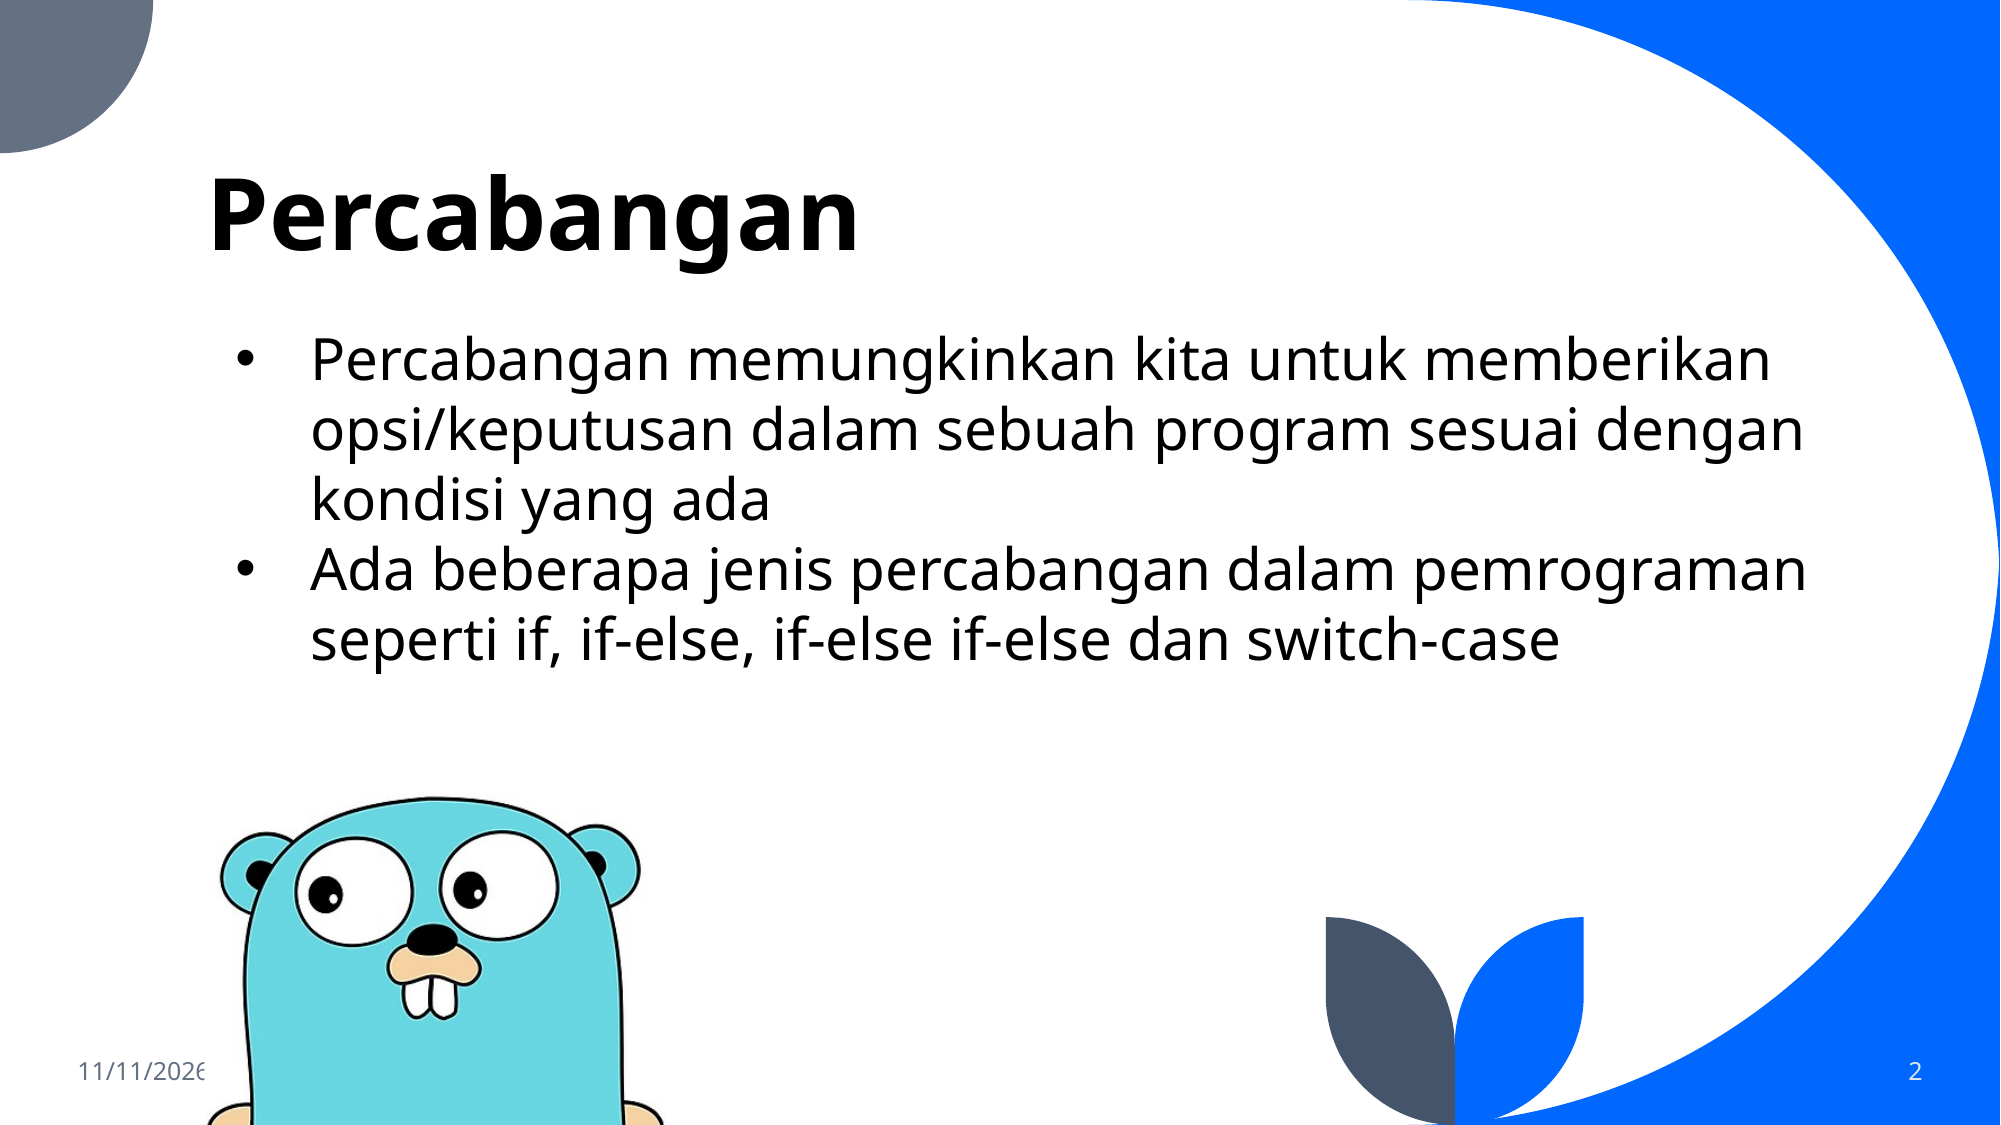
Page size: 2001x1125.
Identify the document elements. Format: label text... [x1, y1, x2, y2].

picture [204, 774, 673, 1125]
slide_number 2 [1665, 1042, 1938, 1103]
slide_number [62, 1042, 204, 1103]
text_box Percabangan memungkinkan kita untuk memberikan opsi/keputusan dalam sebuah program sesuai dengan kondisi yang ada Ada beberapa jenis percabangan dalam pemrograman seperti if, if-else, if-else if-else dan switch-case [220, 314, 1848, 680]
title Percabangan [191, 62, 1796, 280]
